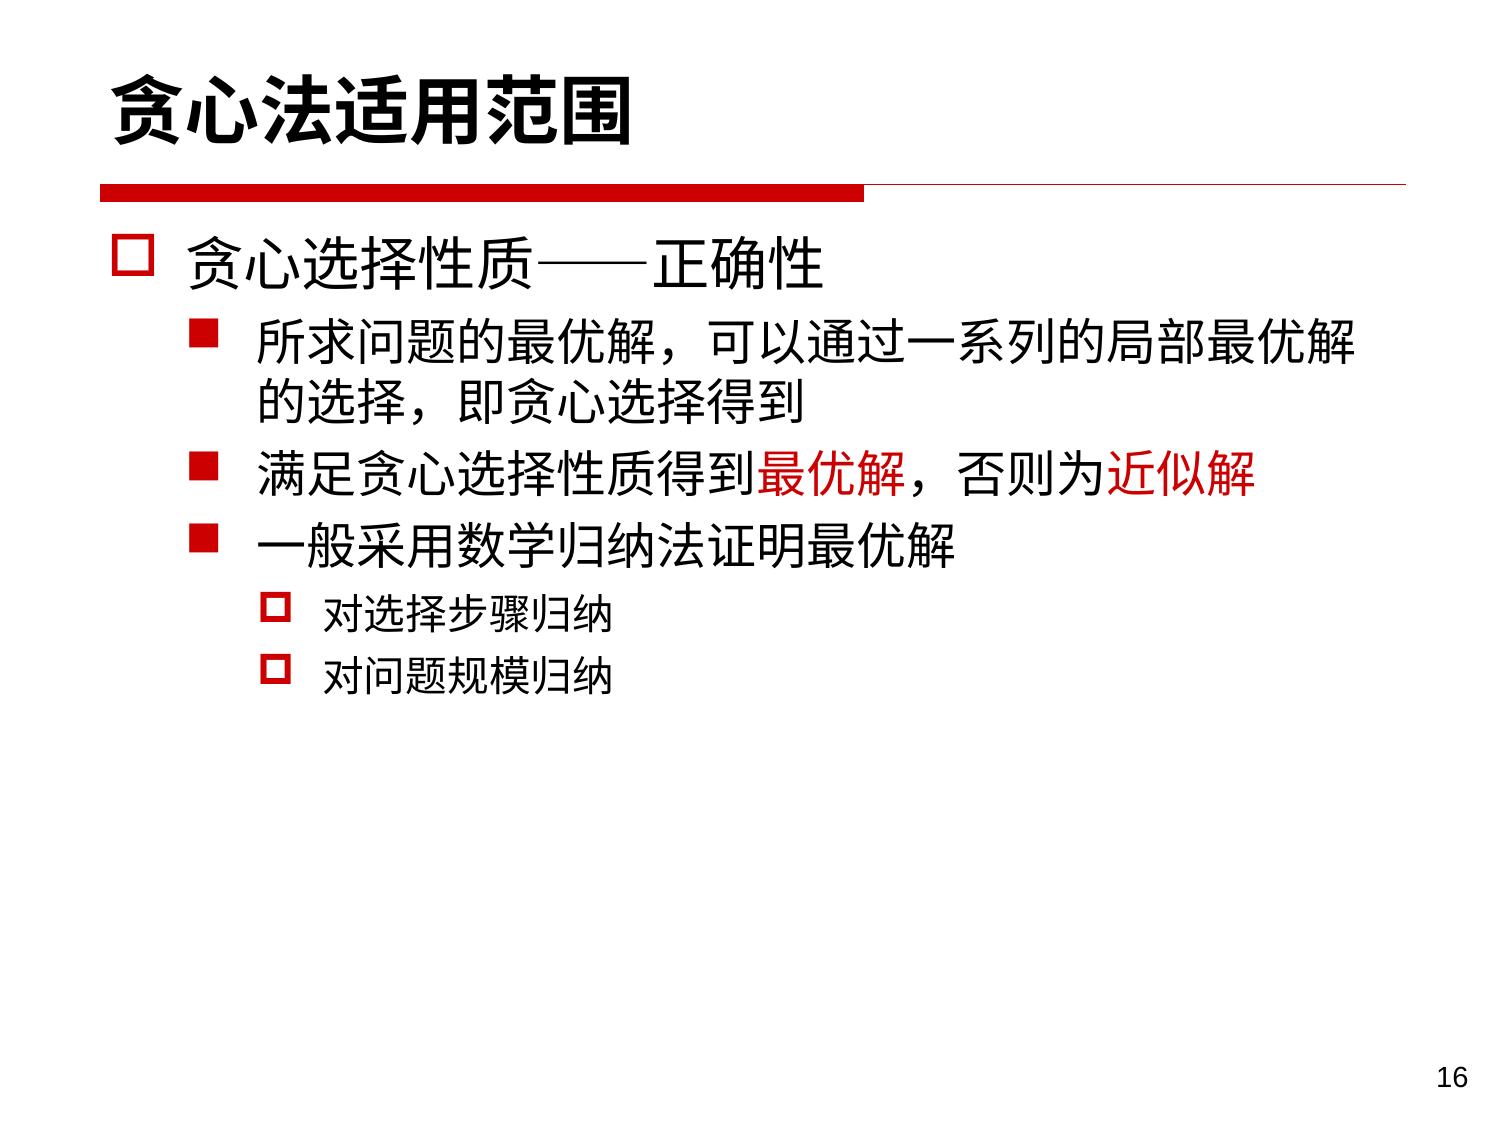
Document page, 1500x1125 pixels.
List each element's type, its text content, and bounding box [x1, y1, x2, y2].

title 贪心法适用范围 [94, 50, 1407, 161]
list 贪心选择性质——正确性 所求问题的最优解，可以通过一系列的局部最优解的选择，即贪心选择得到 满足贪心选择性质得到最优解，否则为近似解 一般采用数学归纳法证明最优解 对选择步骤归纳 对问题规模归纳 [92, 220, 1406, 1035]
text_box 16 [1421, 1051, 1500, 1104]
